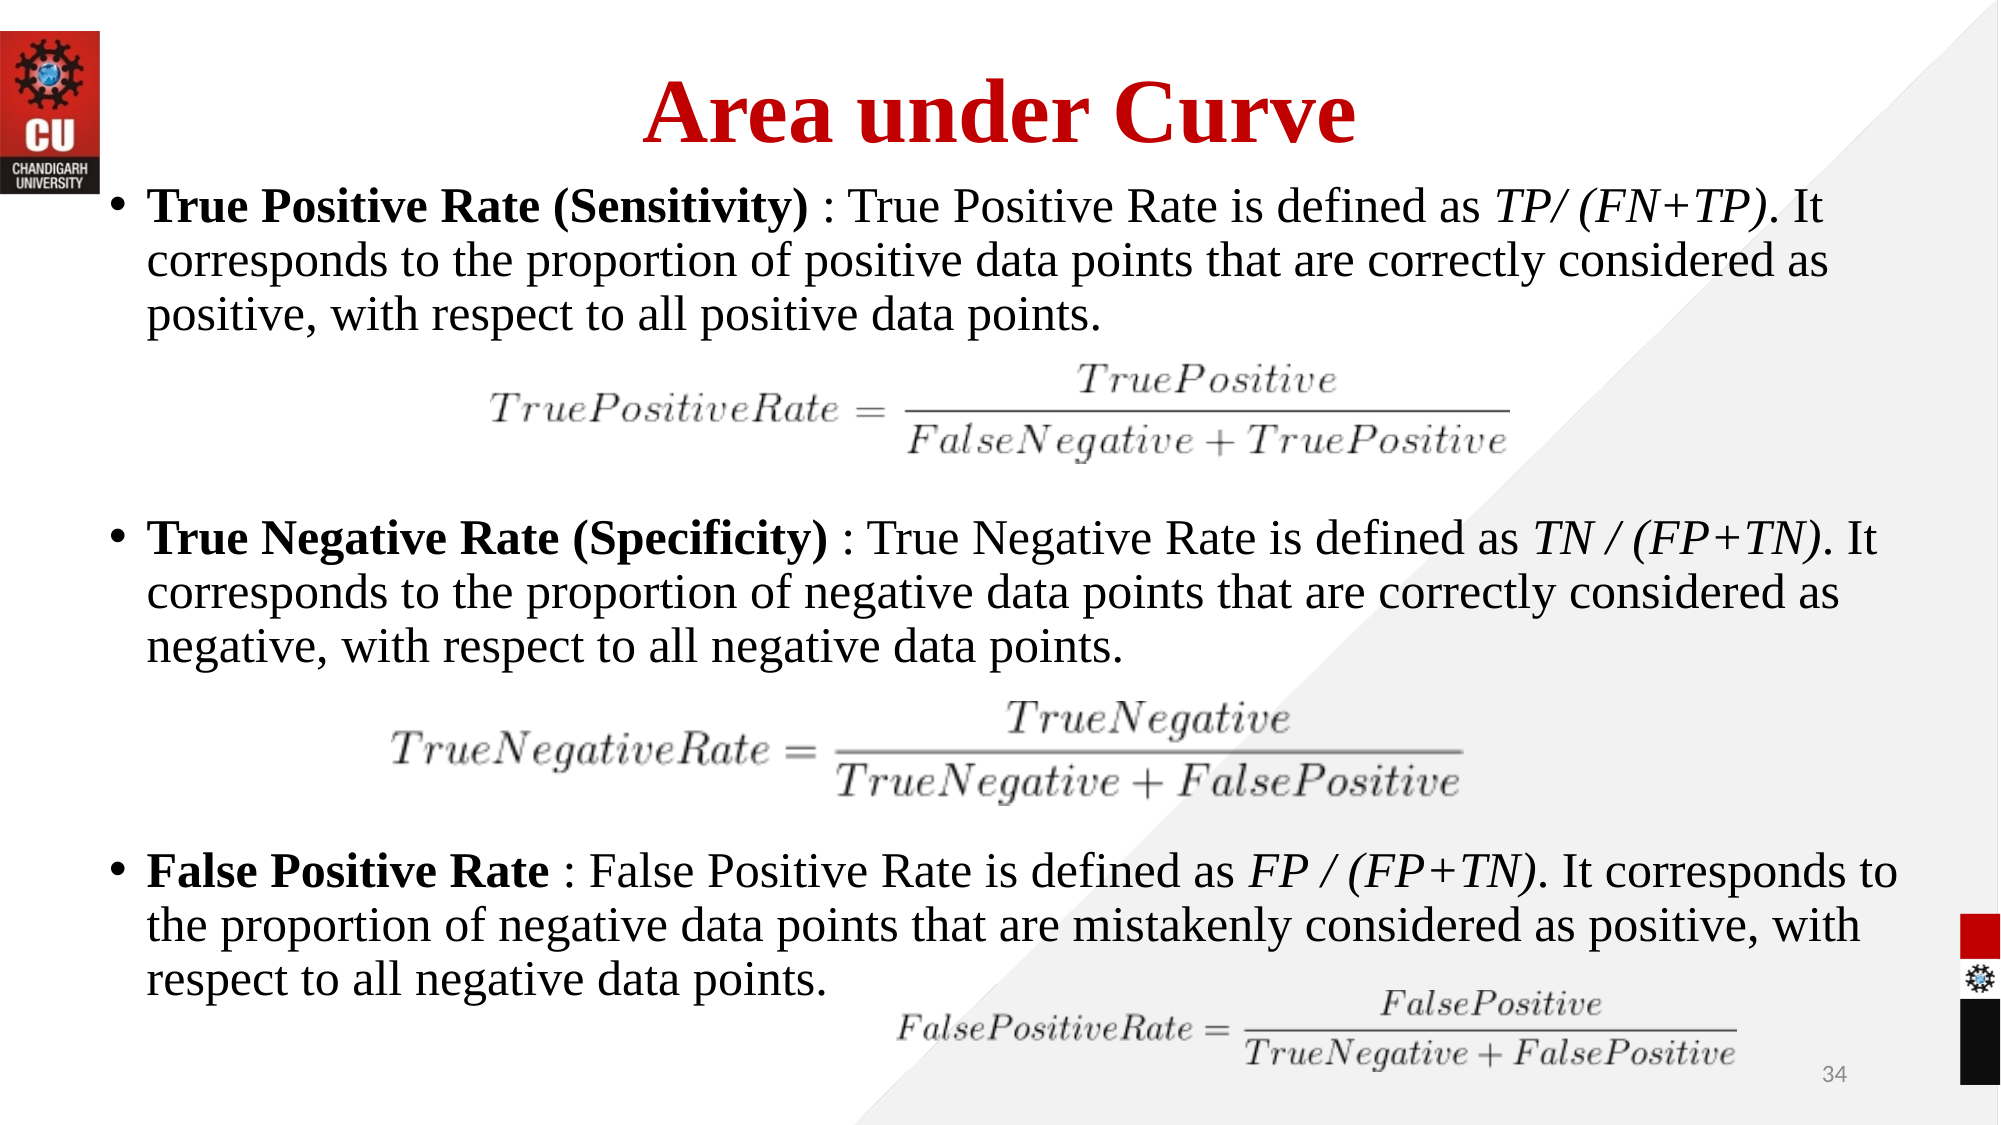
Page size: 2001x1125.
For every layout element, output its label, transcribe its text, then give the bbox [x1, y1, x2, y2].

title Area under Curve [137, 3, 1863, 171]
picture [0, 0, 2001, 1125]
list True Positive Rate (Sensitivity) : True Positive Rate is defined as TP/ (FN+TP). It corresponds to the proportion of positive data points that are correctly considered as positive, with respect to all positive data points. True Negative Rate (Specificity) : True Negative Rate is defined as TN / (FP+TN). It corresponds to the proportion of negative data points that are correctly considered as negative, with respect to all negative data points. False Positive Rate : False Positive Rate is defined as FP / (FP+TN). It corresponds to the proportion of negative data points that are mistakenly considered as positive, with respect to all negative data points. [94, 171, 1959, 1073]
slide_number 34 [1412, 1042, 1863, 1103]
